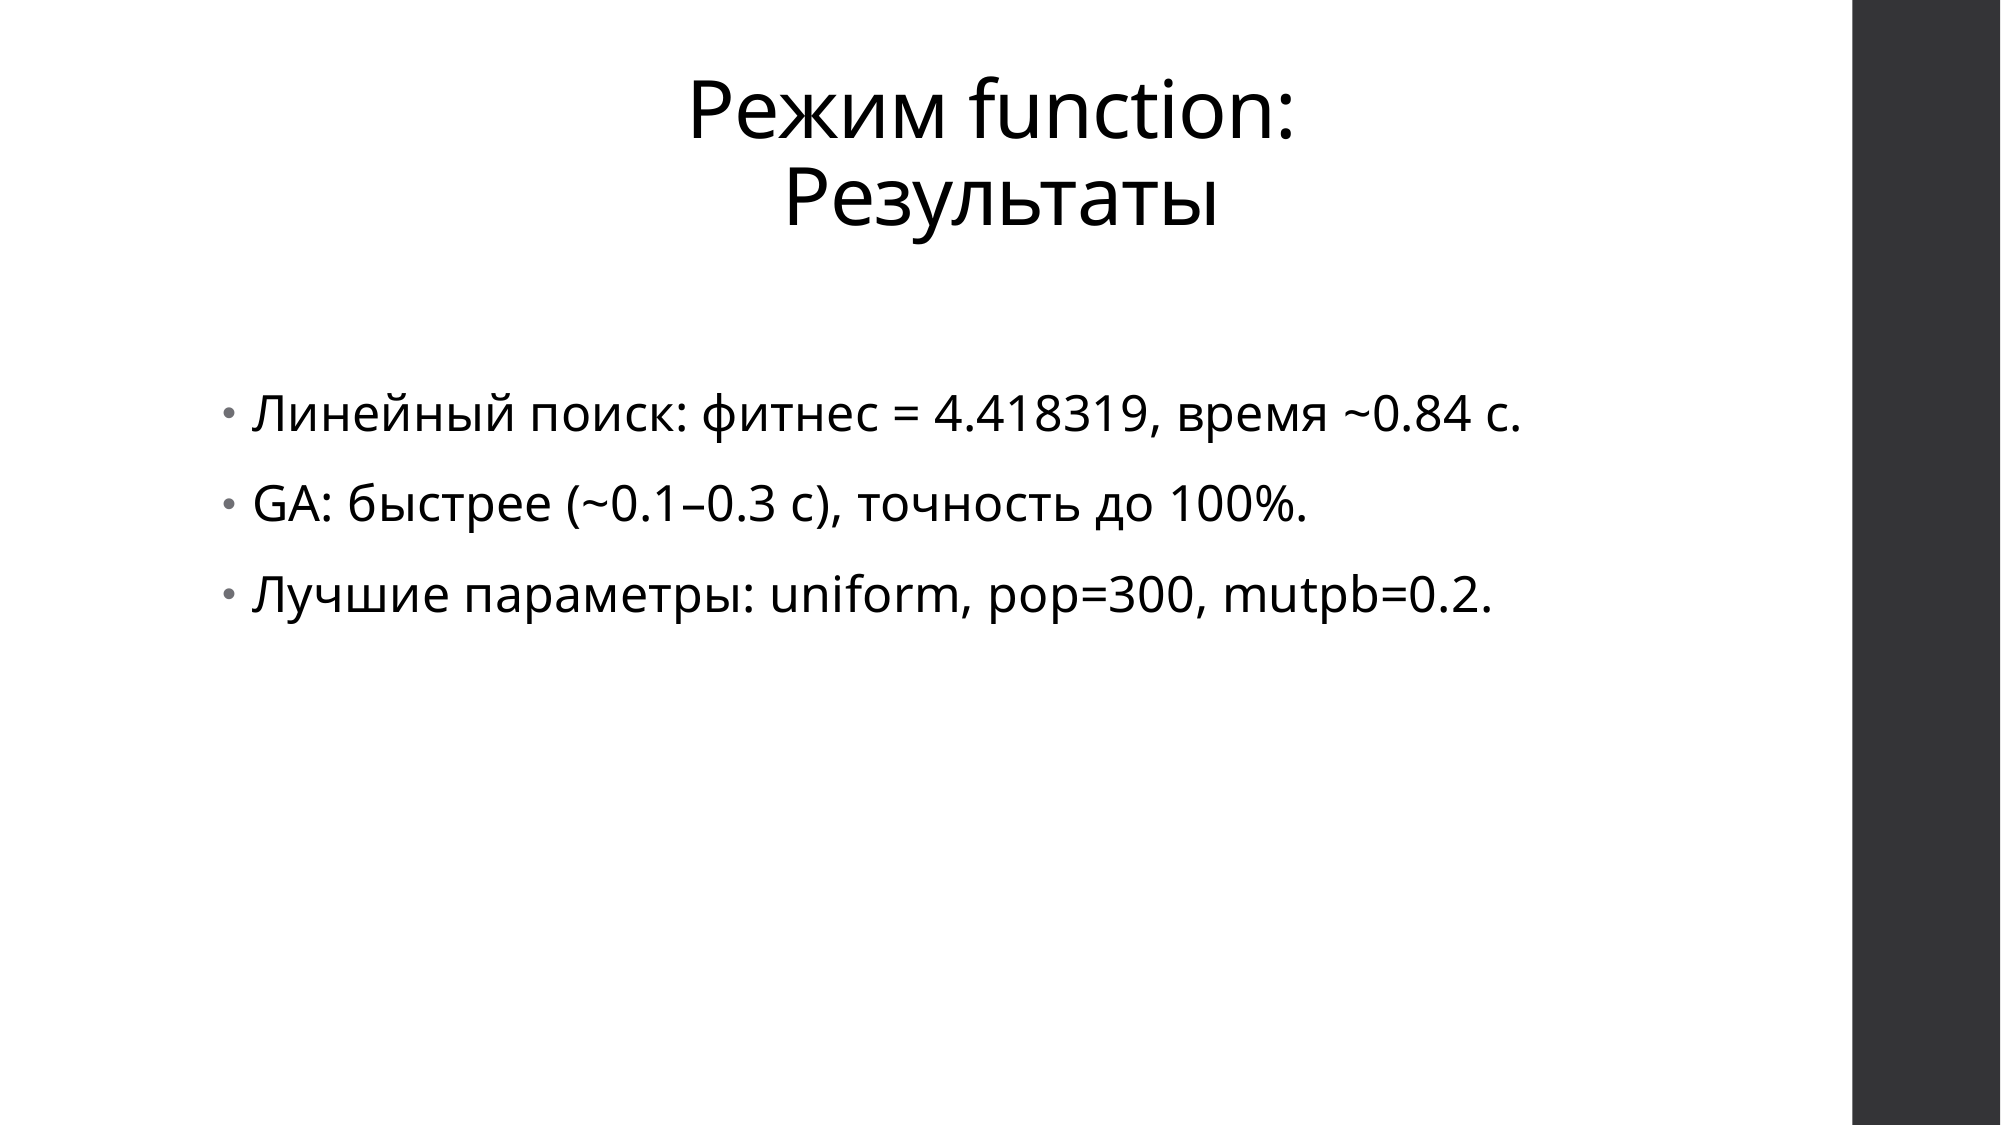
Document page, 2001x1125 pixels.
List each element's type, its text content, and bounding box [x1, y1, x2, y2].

list Линейный поиск: фитнес = 4.418319, время ~0.84 с. GA: быстрее (~0.1–0.3 с), точность до 100%. Лучшие параметры: uniform, pop=300, mutpb=0.2. [206, 299, 1617, 1014]
title Режим function: Результаты [206, 60, 1797, 251]
